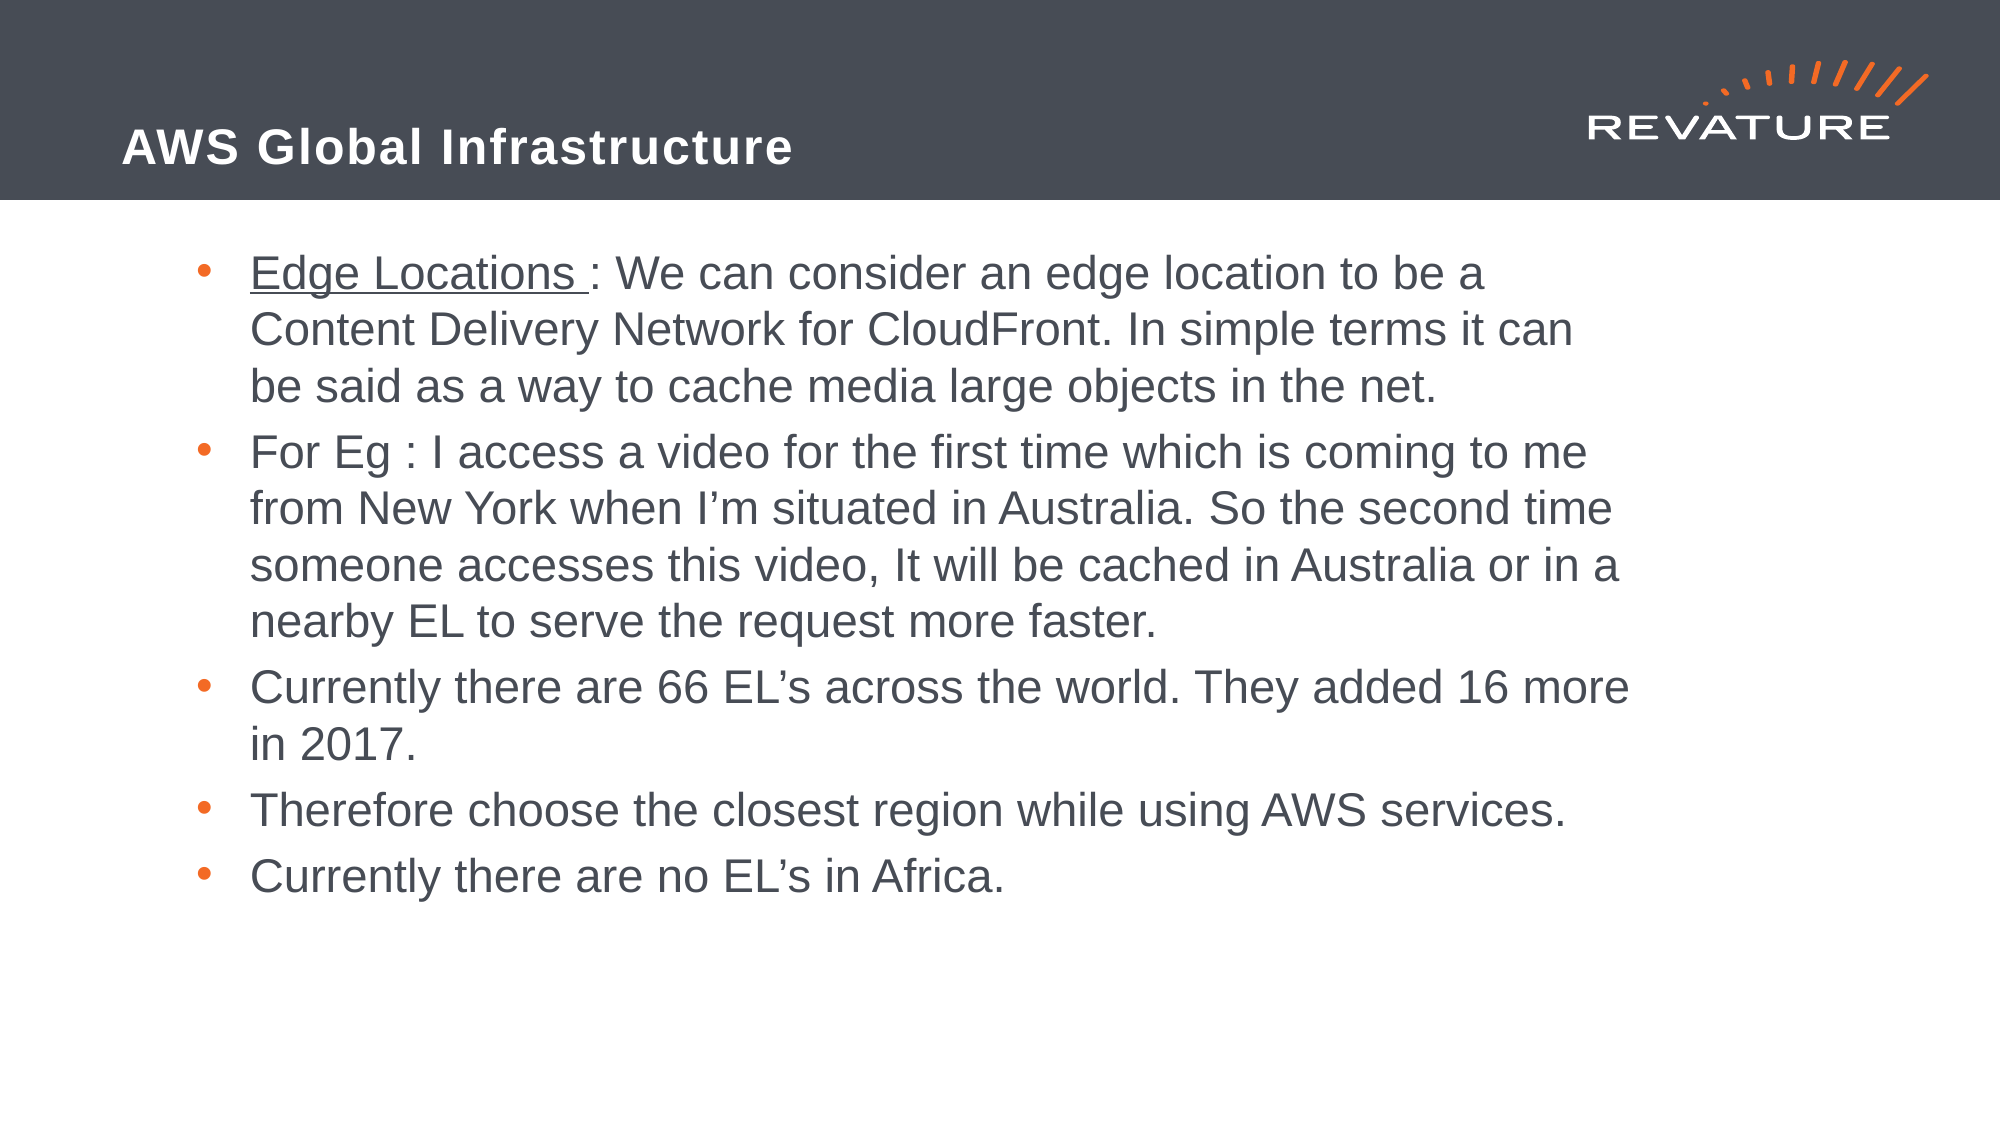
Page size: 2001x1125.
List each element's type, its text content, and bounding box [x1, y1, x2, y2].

title AWS Global Infrastructure [106, 74, 1649, 216]
list Edge Locations : We can consider an edge location to be a Content Delivery Network for CloudFront. In simple terms it can be said as a way to cache media large objects in the net. For Eg : I access a video for the first time which is coming to me from New York when I’m situated in Australia. So the second time someone accesses this video, It will be cached in Australia or in a nearby EL to serve the request more faster. Currently there are 66 EL’s across the world. They added 16 more in 2017. Therefore choose the closest region while using AWS services. Currently there are no EL’s in Africa. [181, 234, 1649, 923]
